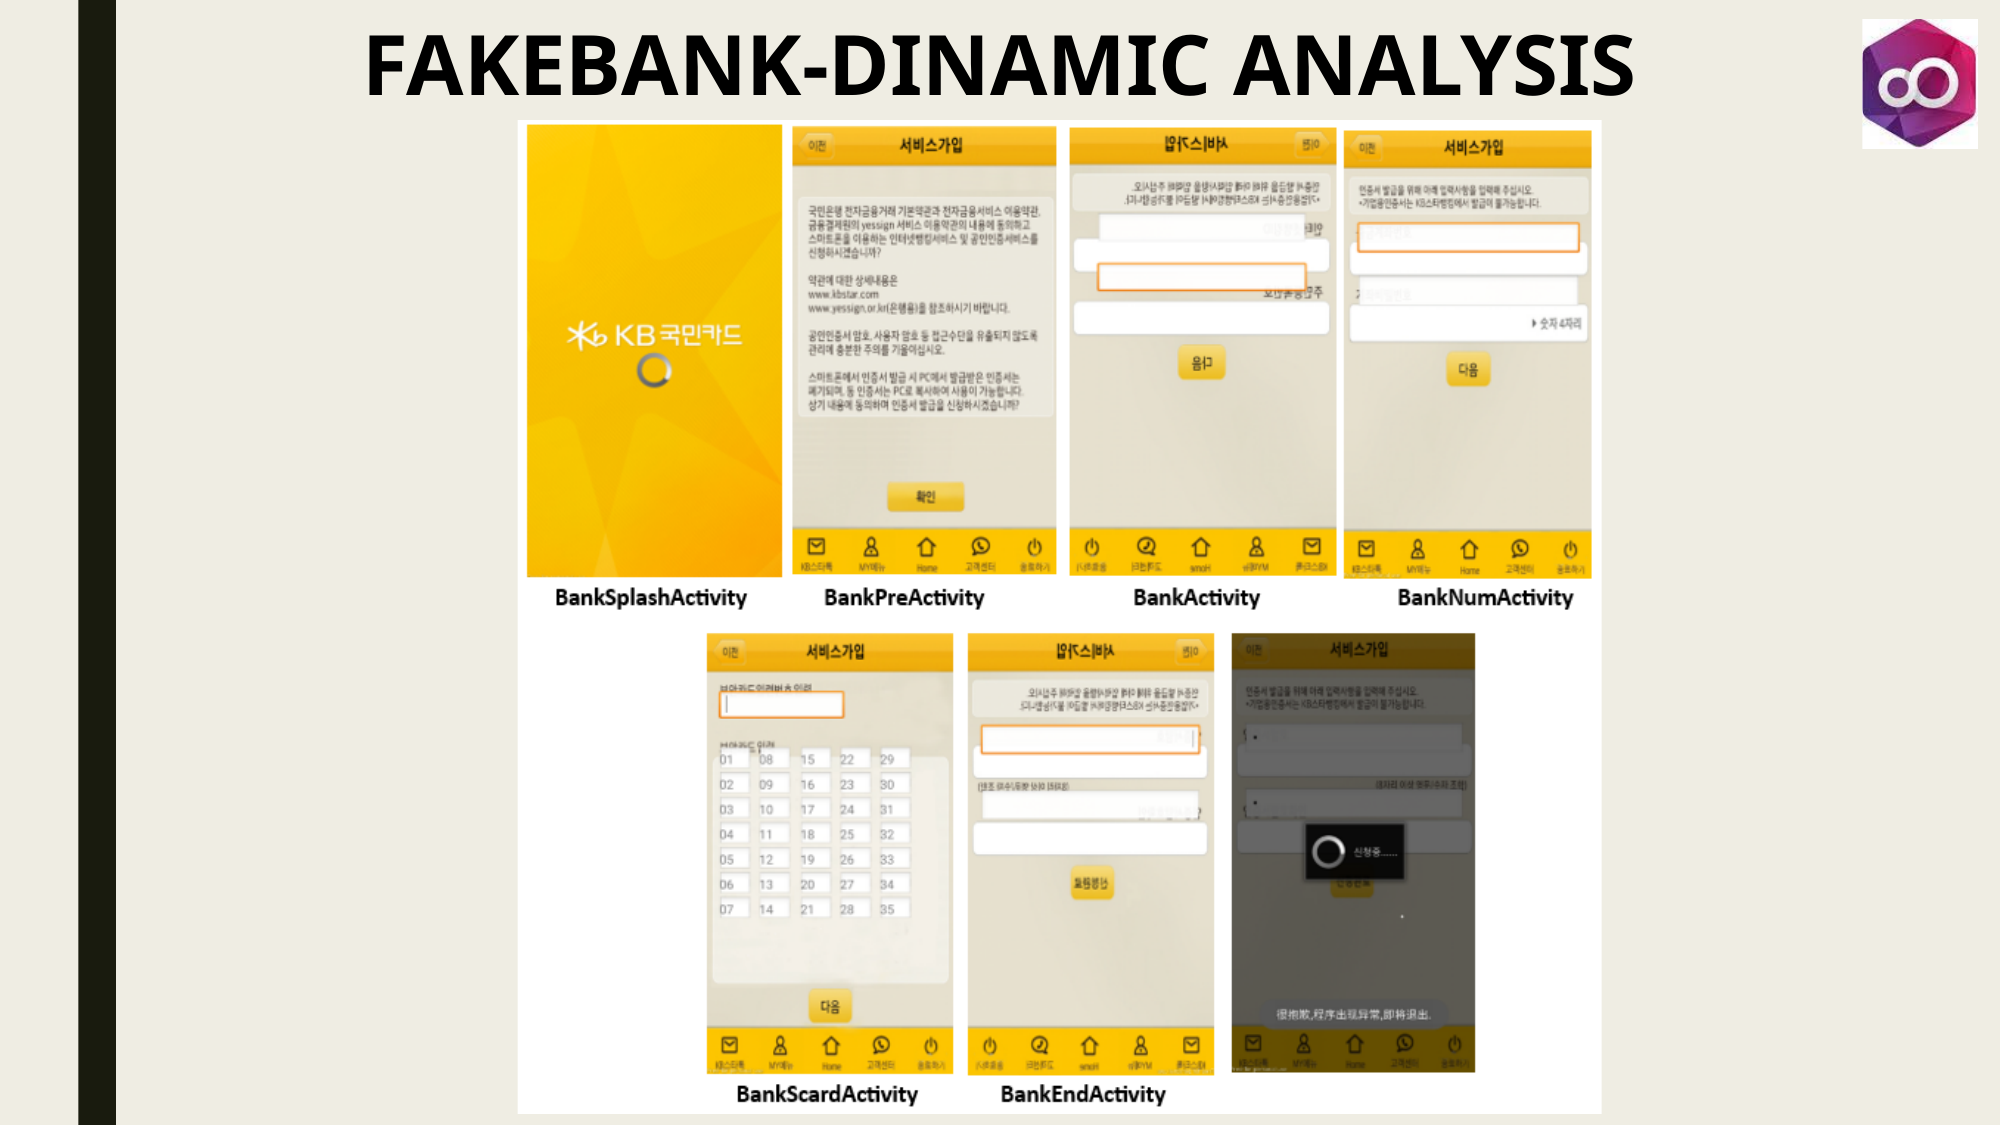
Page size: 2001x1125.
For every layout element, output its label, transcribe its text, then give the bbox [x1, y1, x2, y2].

picture [1862, 18, 1978, 149]
picture [517, 120, 1602, 1114]
text_box FAKEBANK-DINAMIC ANALYSIS [0, 4, 2000, 120]
